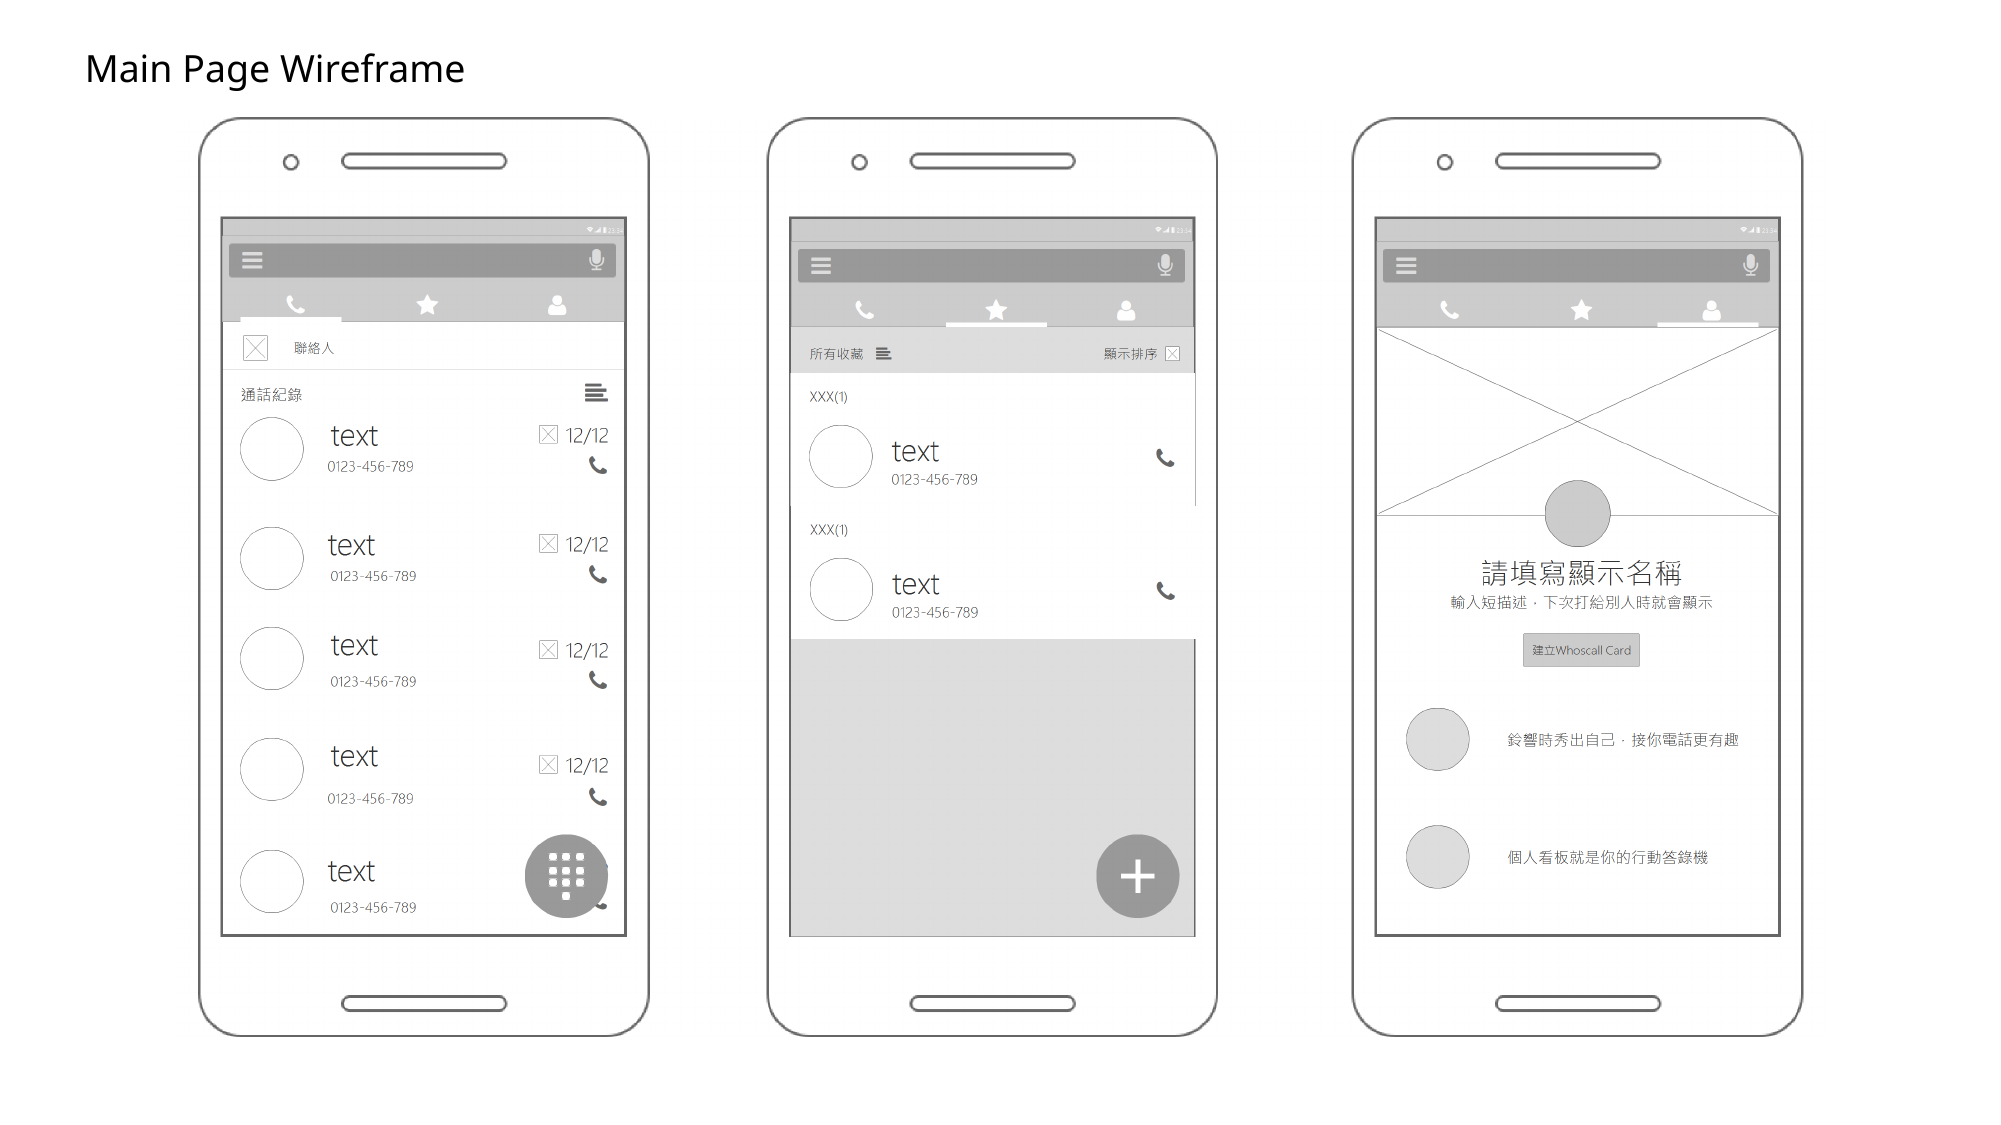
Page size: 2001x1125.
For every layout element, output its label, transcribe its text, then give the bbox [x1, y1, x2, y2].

picture [175, 117, 1826, 1037]
text_box Main Page Wireframe [69, 37, 746, 98]
